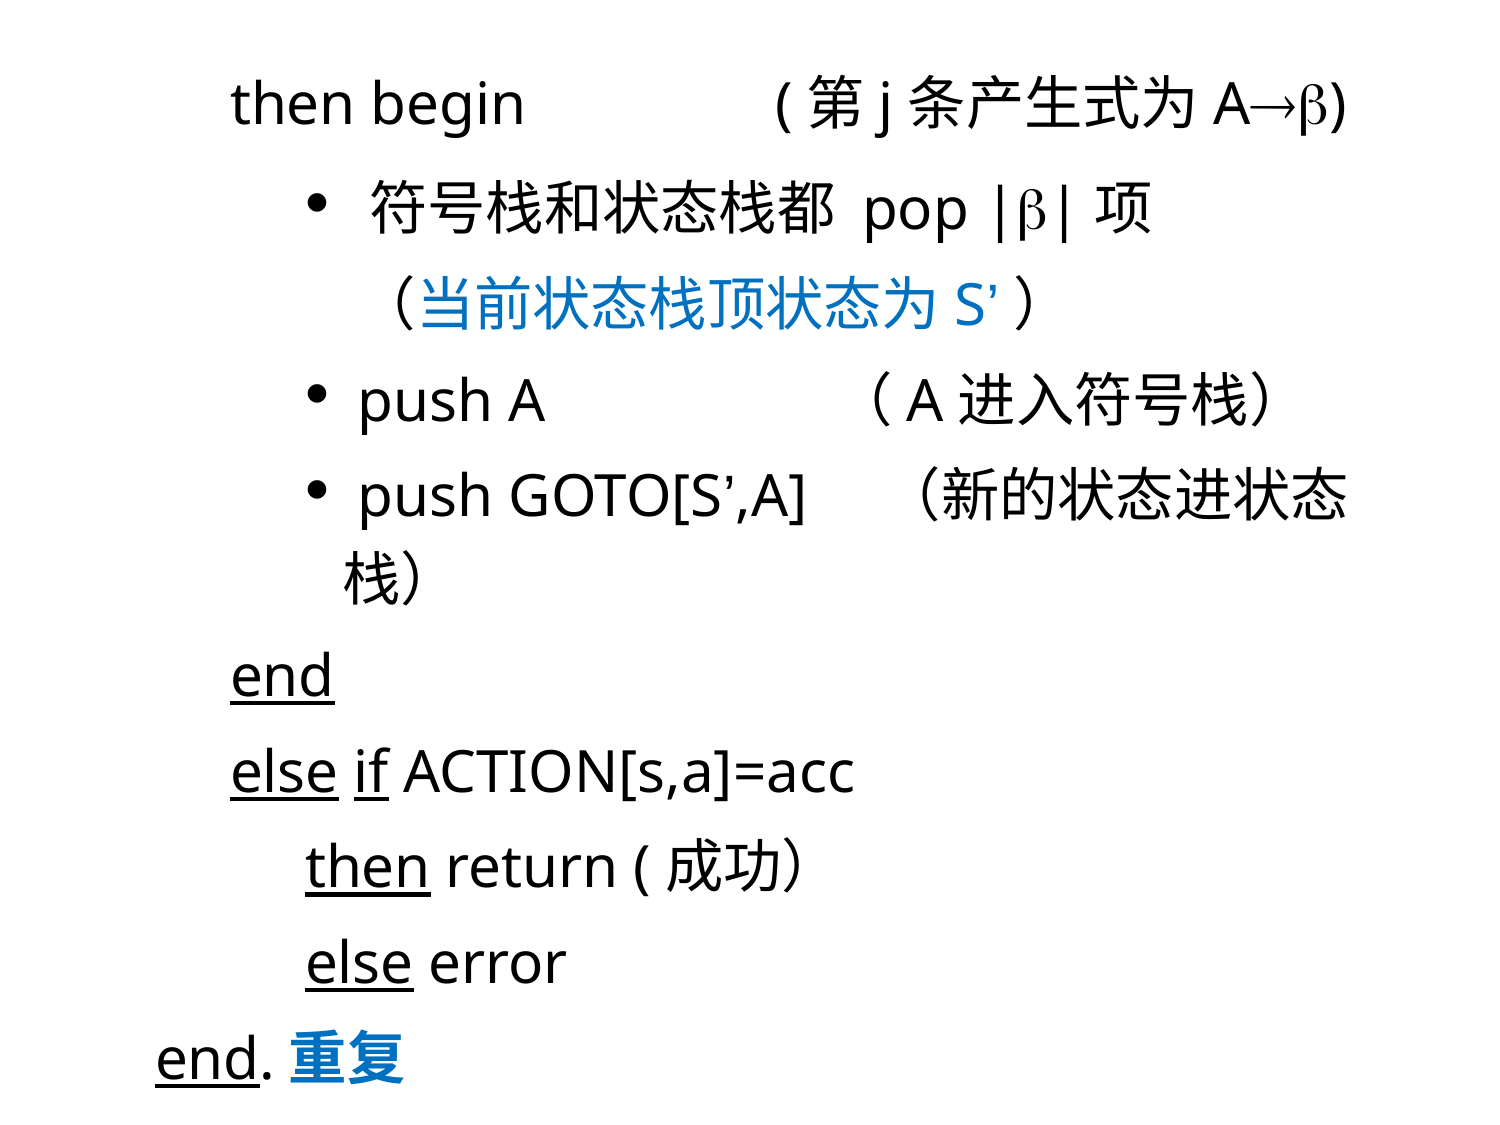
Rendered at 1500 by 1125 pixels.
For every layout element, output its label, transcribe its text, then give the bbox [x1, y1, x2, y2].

list then begin (第j条产生式为A) 符号栈和状态栈都 pop ||项 （当前状态栈顶状态为S’） push A （A进入符号栈） push GOTO[S’,A] （新的状态进状态栈） end else if ACTION[s,a]=acc then return (成功） else error end.重复 [64, 42, 1436, 1059]
